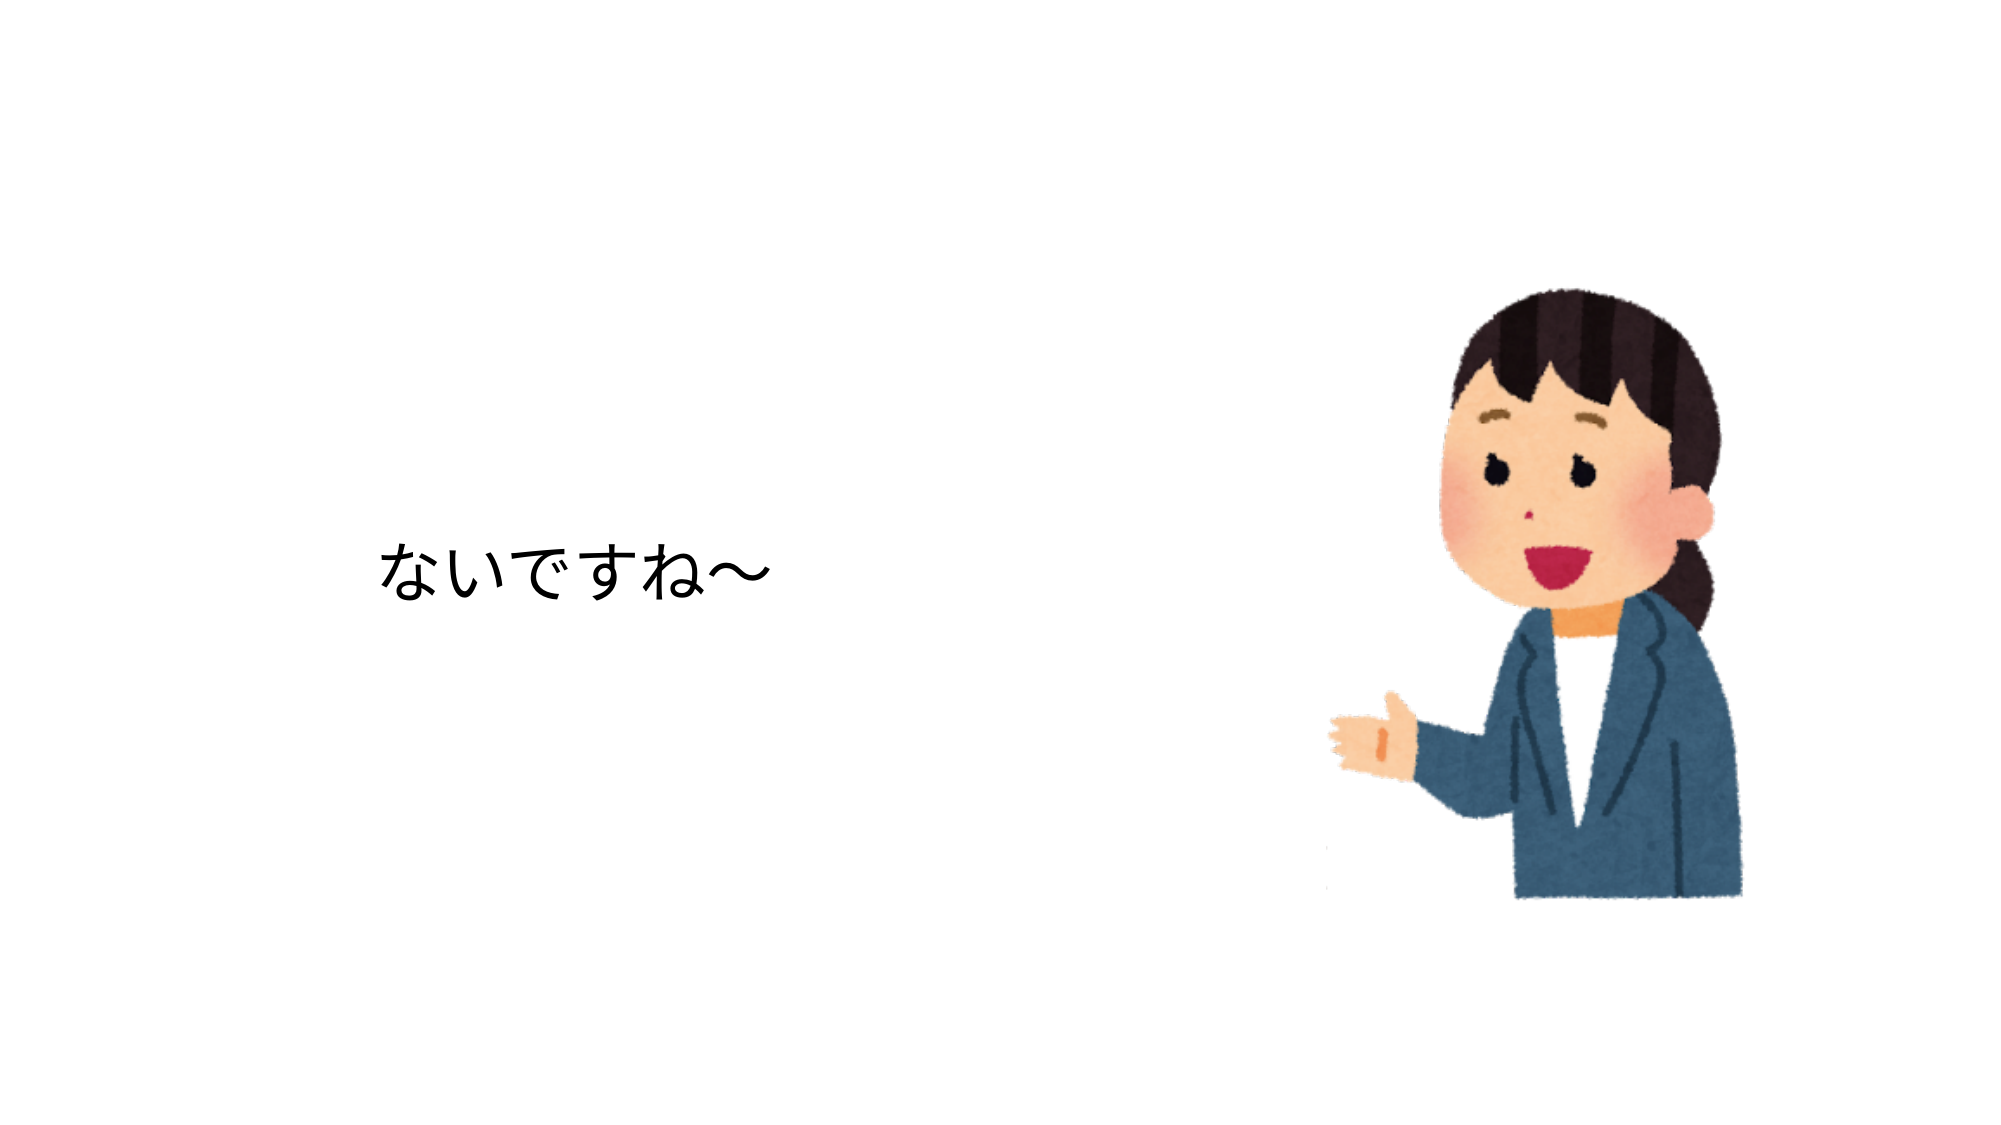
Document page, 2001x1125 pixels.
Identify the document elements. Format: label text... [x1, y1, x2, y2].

picture [1325, 216, 1748, 928]
text_box ないですね～ [360, 523, 789, 619]
